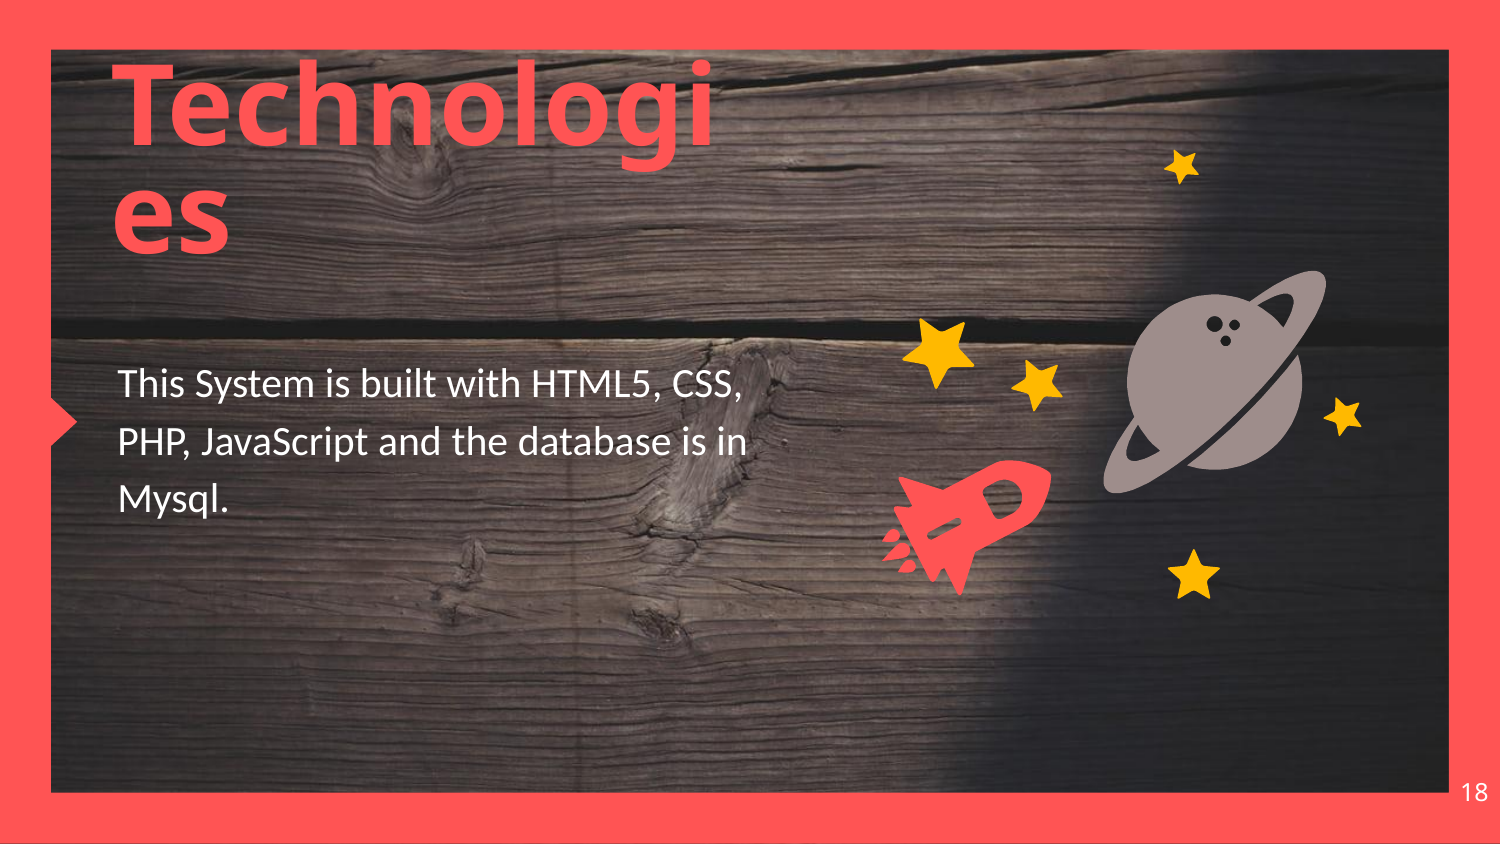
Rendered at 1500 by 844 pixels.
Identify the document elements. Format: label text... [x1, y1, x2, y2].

subtitle This System is built with HTML5, CSS, PHP, JavaScript and the database is in Mysql. [117, 348, 812, 571]
text_box [1164, 149, 1199, 185]
title Technologies [110, 141, 782, 276]
text_box [1011, 359, 1063, 412]
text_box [1103, 270, 1327, 494]
text_box [1332, 397, 1362, 437]
slide_number ‹#› [1449, 743, 1500, 844]
picture [51, 50, 1448, 792]
text_box [1167, 549, 1220, 599]
text_box [902, 318, 975, 389]
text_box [888, 445, 1037, 593]
